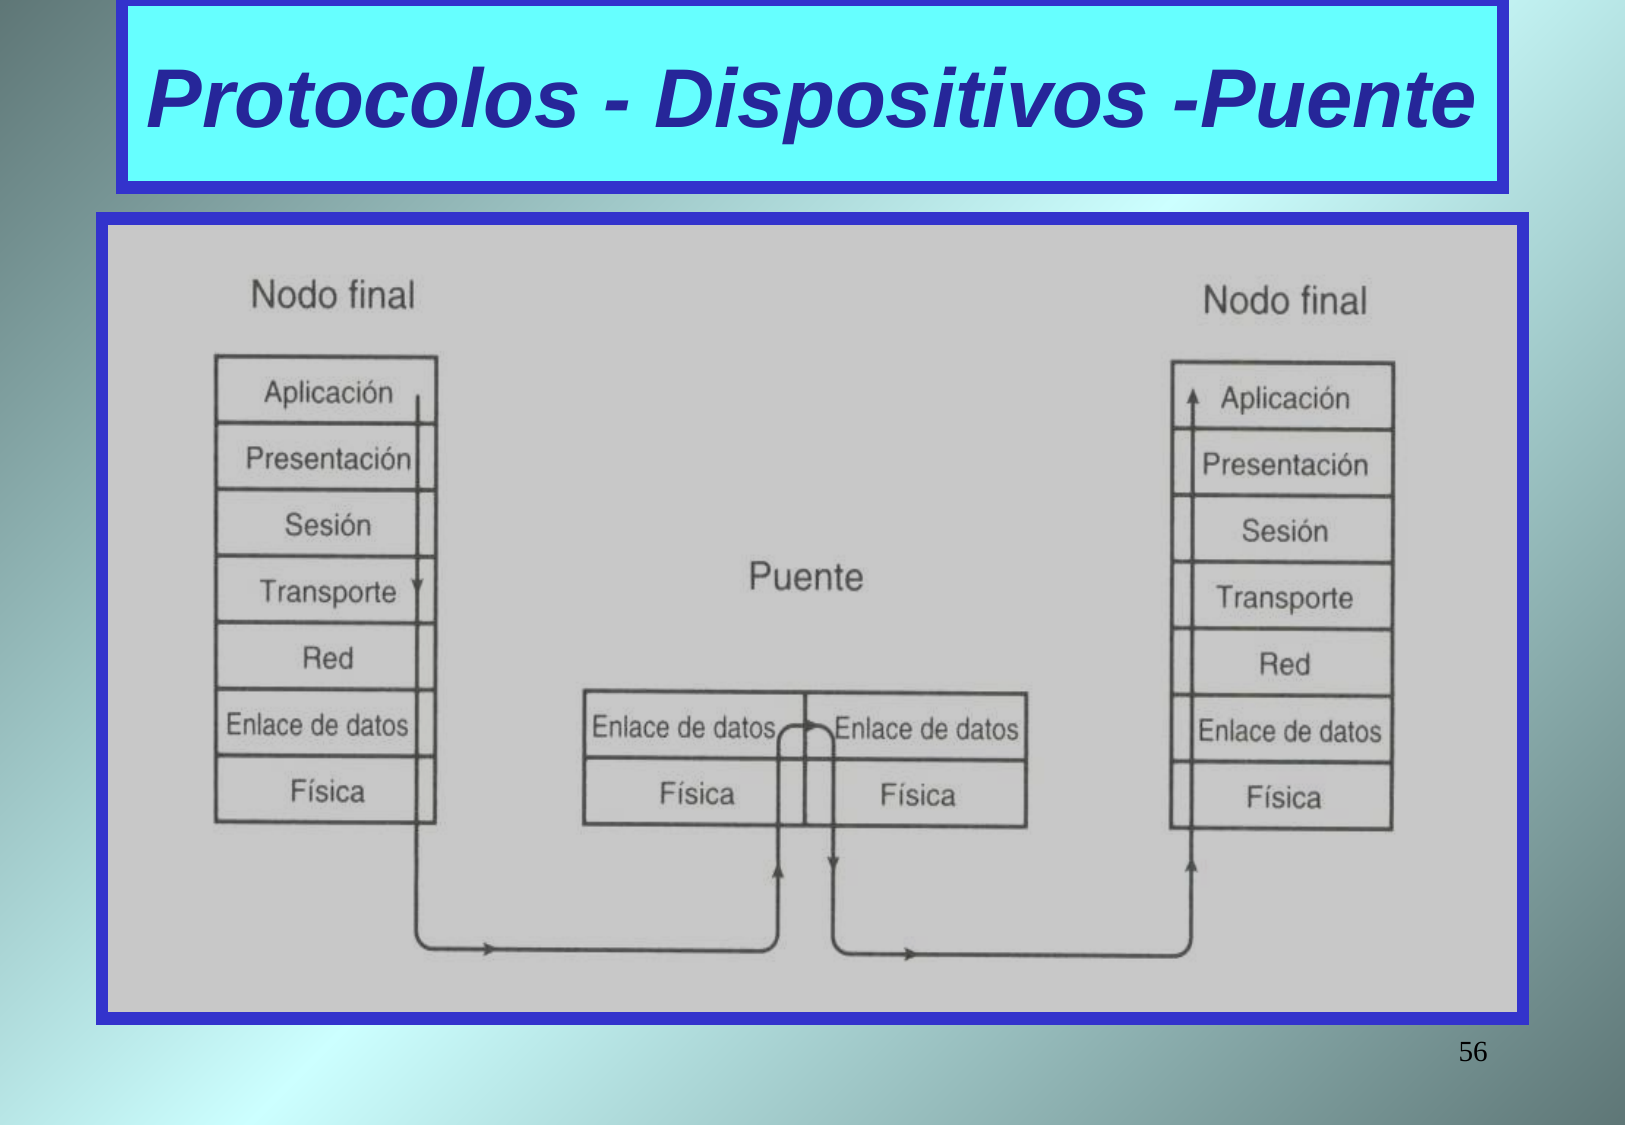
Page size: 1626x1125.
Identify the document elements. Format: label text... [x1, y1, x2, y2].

title Protocolos - Dispositivos -Puente [121, 0, 1504, 188]
slide_number 56 [1164, 1025, 1504, 1101]
picture [107, 224, 1517, 1013]
